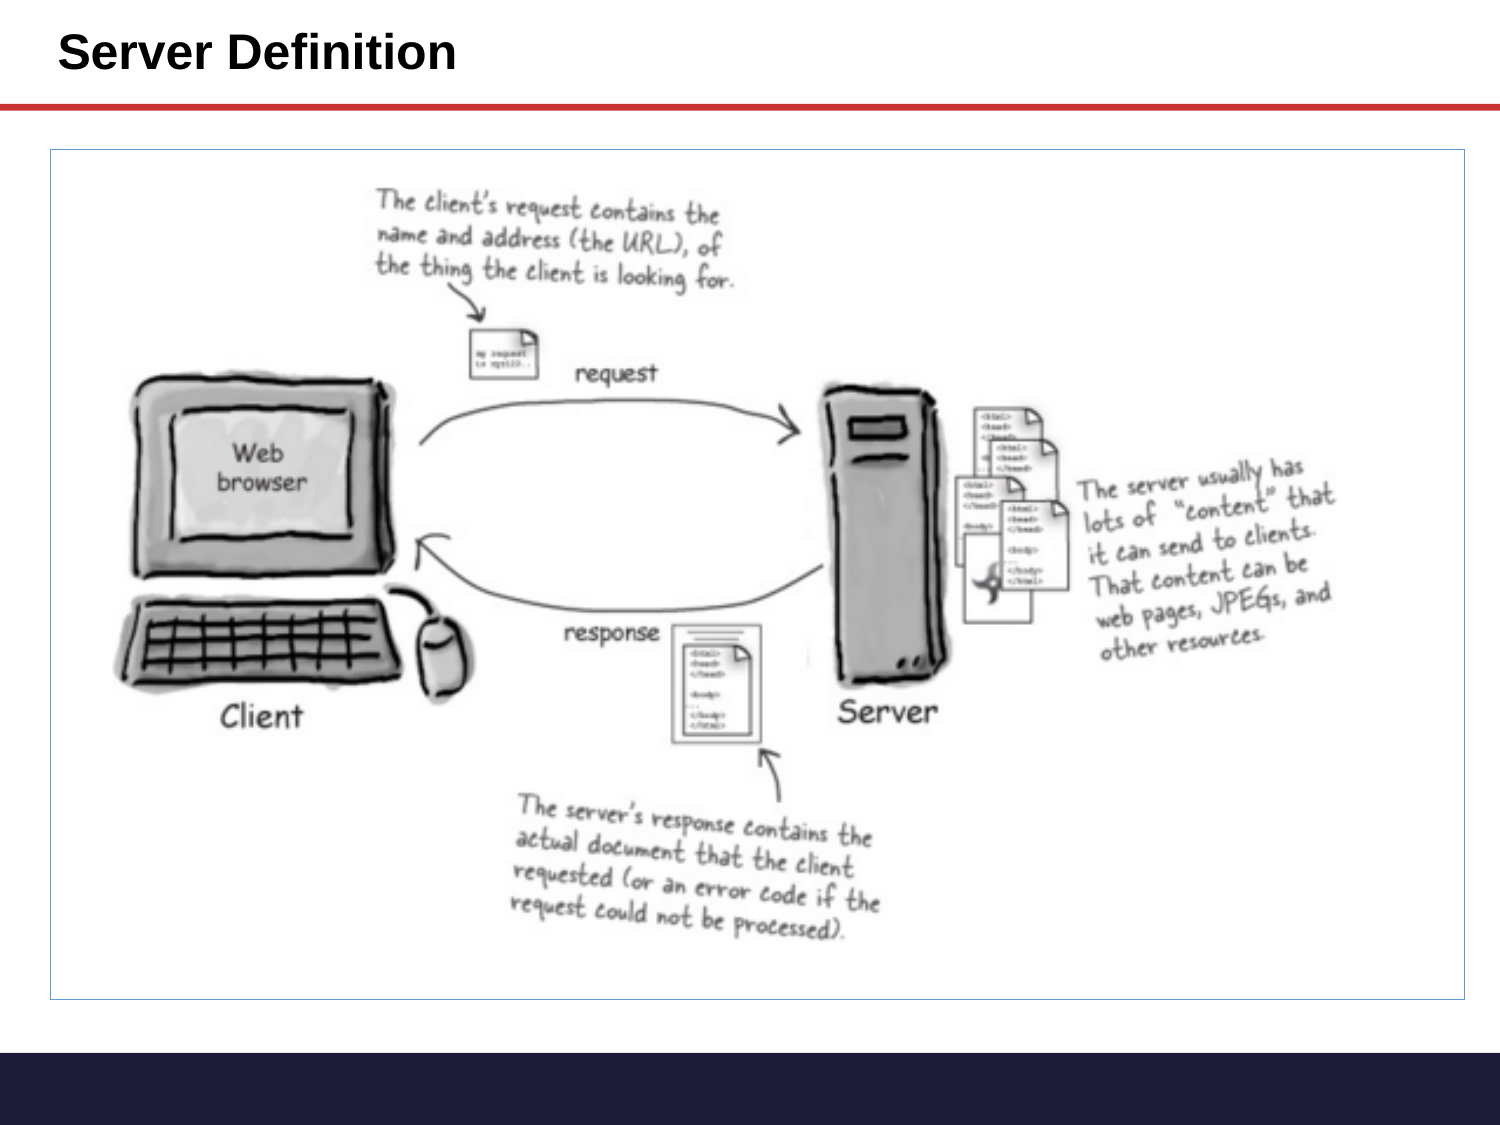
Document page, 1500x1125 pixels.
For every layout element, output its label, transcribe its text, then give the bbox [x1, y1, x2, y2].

picture [49, 149, 1465, 1001]
title Server Definition [49, 0, 948, 108]
